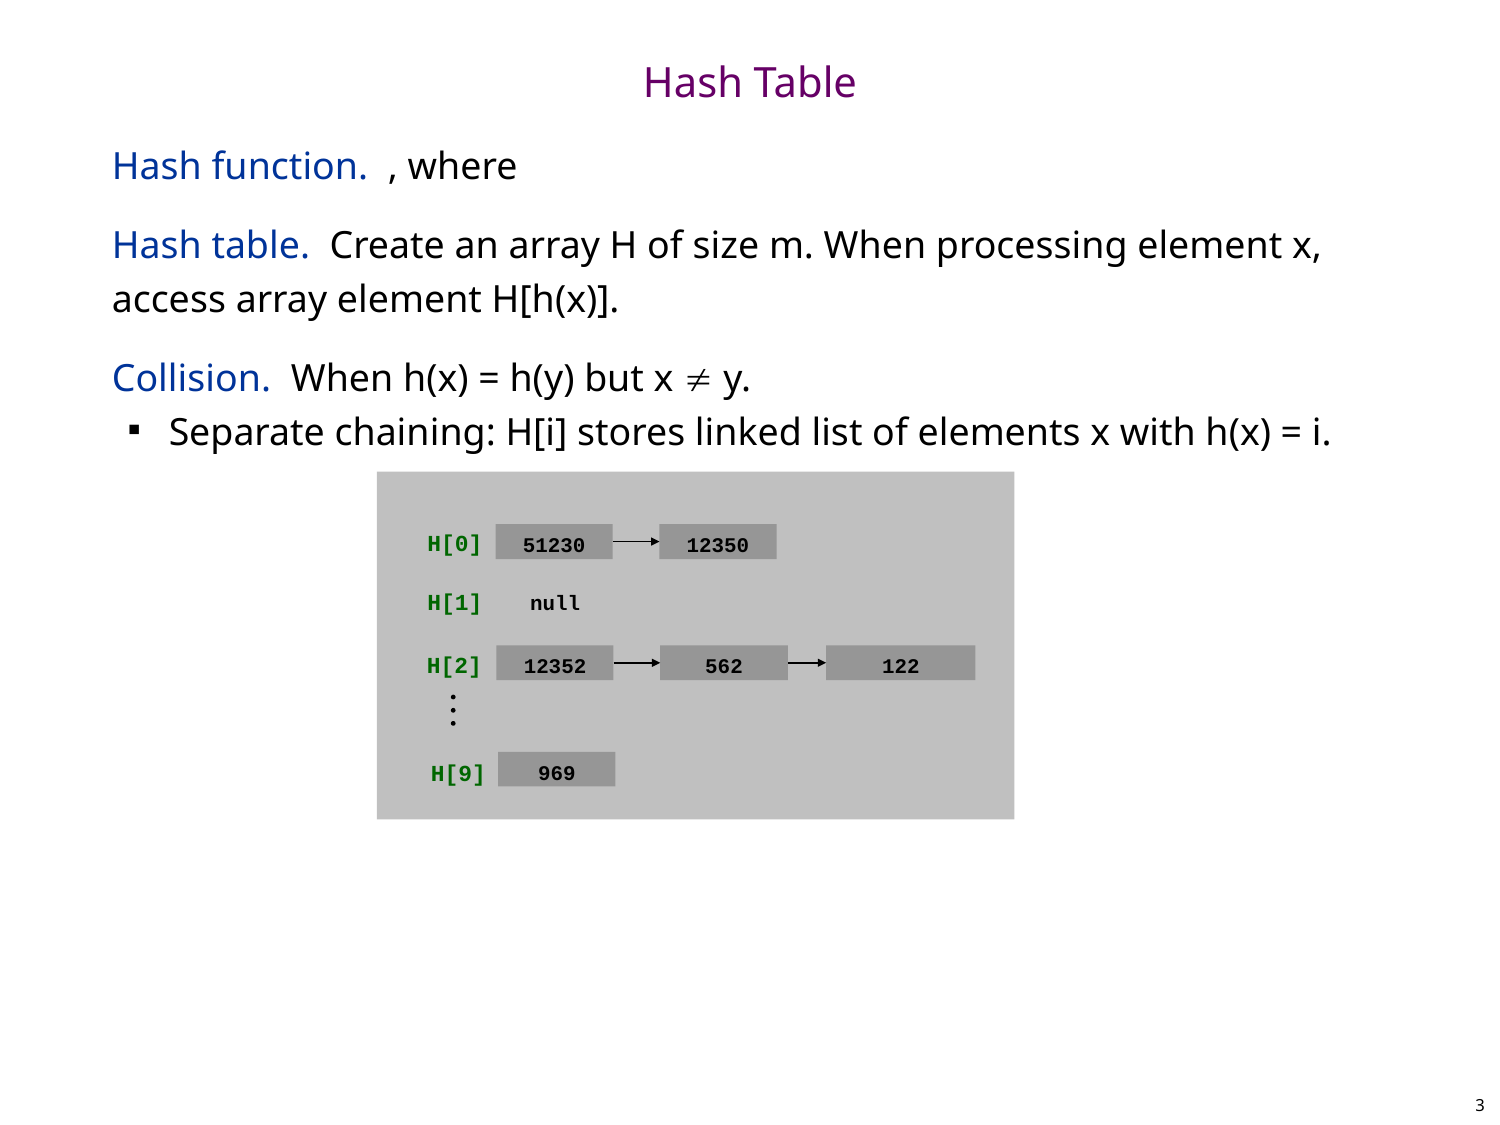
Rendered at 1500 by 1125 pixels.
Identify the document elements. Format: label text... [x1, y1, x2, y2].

text_box 12352 [496, 645, 614, 681]
slide_number 3 [1187, 1087, 1500, 1125]
text_box H[0] [424, 528, 486, 556]
text_box 12350 [659, 524, 777, 560]
text_box H[1] [424, 587, 486, 616]
title Hash Table [0, 50, 1500, 125]
text_box 562 [660, 645, 788, 681]
text_box H[2] [423, 650, 485, 679]
text_box 122 [826, 645, 976, 681]
text_box null [496, 582, 614, 618]
text_box 51230 [495, 524, 613, 560]
text_box 969 [498, 751, 616, 787]
text_box H[9] [423, 758, 494, 786]
text_box [376, 471, 1015, 820]
